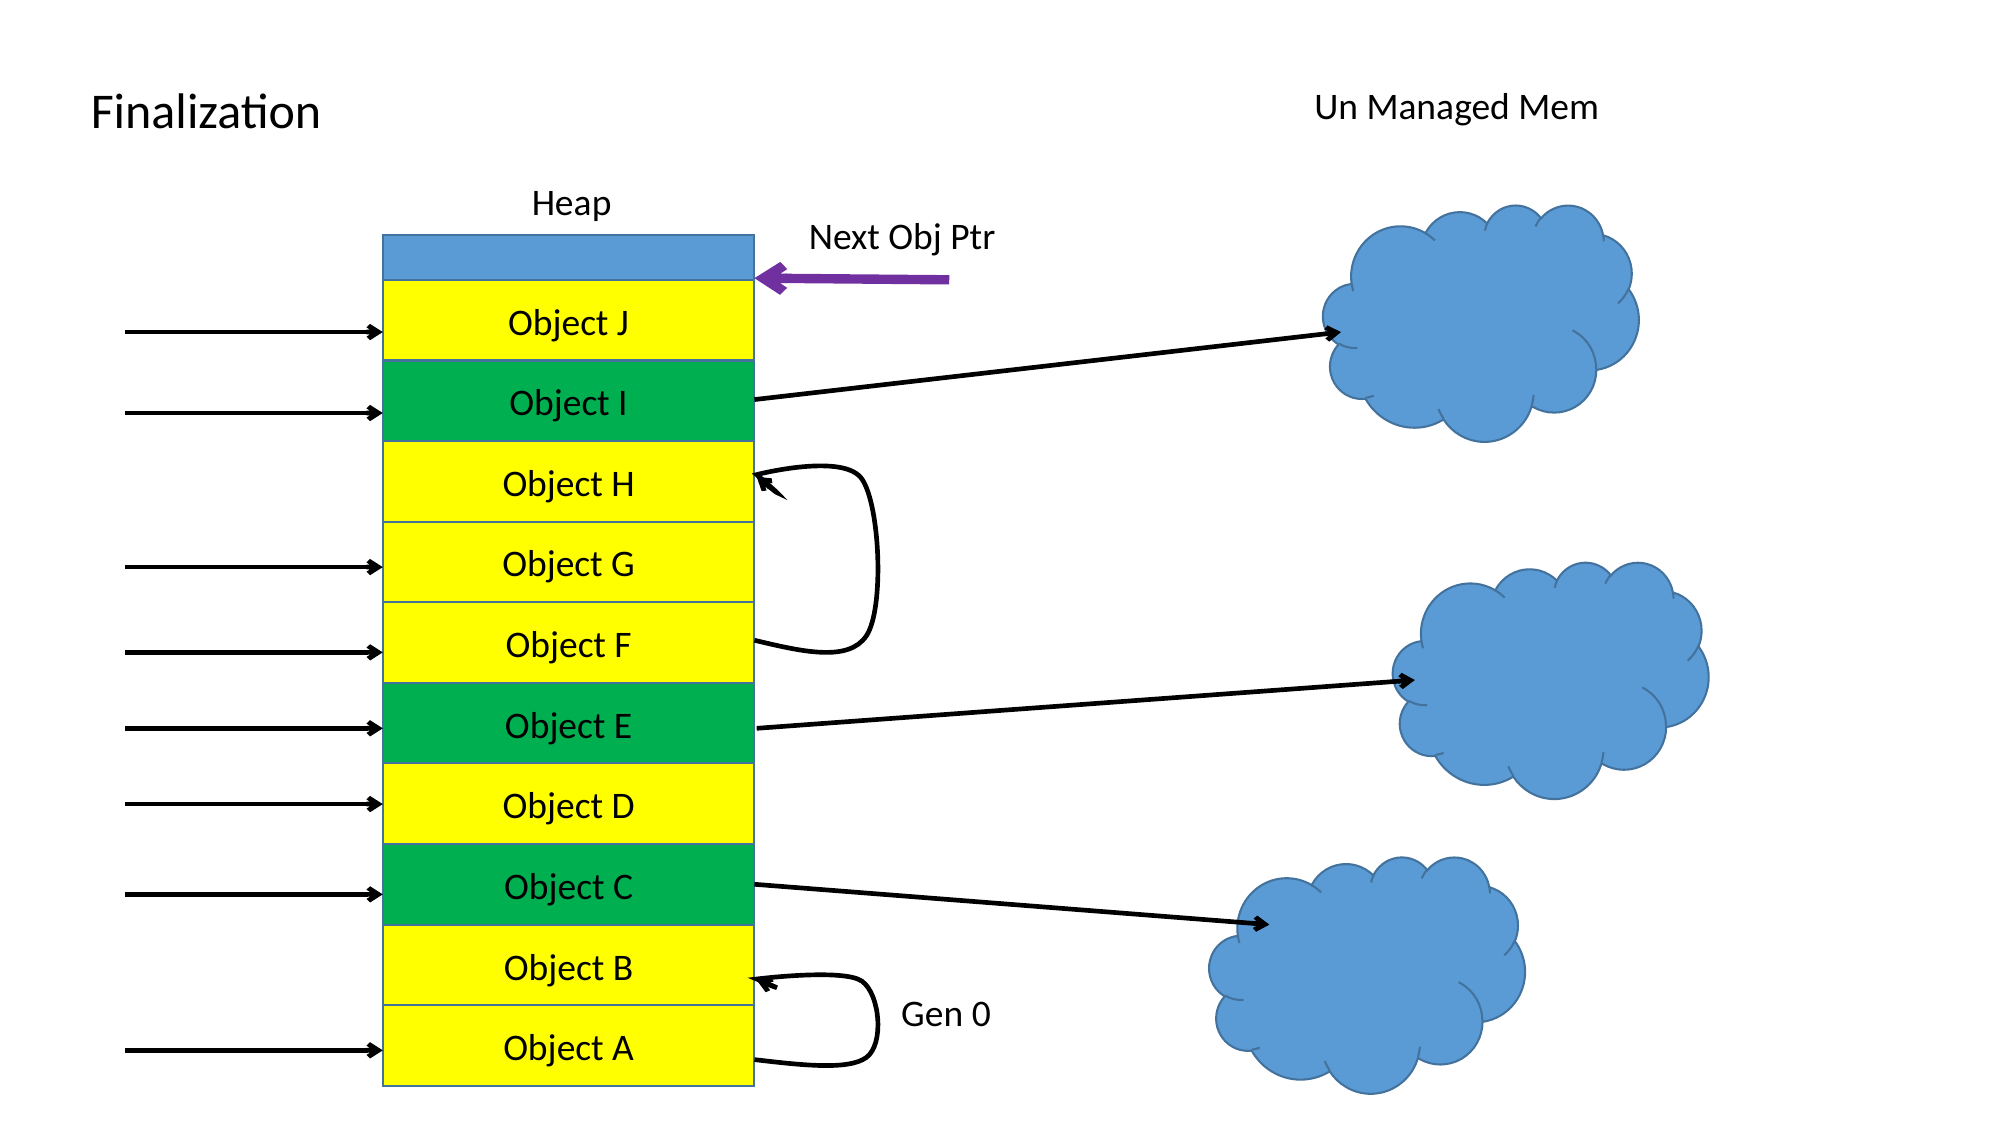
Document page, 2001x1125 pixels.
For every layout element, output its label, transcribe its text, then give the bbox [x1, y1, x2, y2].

text_box [752, 973, 879, 1067]
text_box Object B [382, 926, 755, 1006]
text_box Object H [382, 442, 755, 523]
text_box Heap [385, 170, 758, 231]
text_box Finalization [76, 71, 674, 147]
text_box Object A [382, 1006, 755, 1087]
text_box Object I [382, 361, 755, 442]
text_box Gen 0 [886, 981, 1006, 1042]
text_box Object C [382, 845, 755, 926]
text_box [1391, 561, 1710, 801]
text_box Object E [382, 684, 755, 764]
text_box Object F [382, 603, 755, 684]
text_box [1207, 856, 1527, 1095]
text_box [754, 884, 1270, 925]
text_box [382, 234, 755, 279]
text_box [756, 679, 1415, 729]
text_box [754, 464, 879, 654]
text_box Object G [382, 523, 755, 603]
text_box [1321, 204, 1640, 443]
text_box Next Obj Ptr [794, 204, 1011, 265]
text_box Un Managed Mem [1270, 74, 1643, 134]
text_box Object D [382, 764, 755, 845]
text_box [754, 331, 1342, 400]
text_box Object J [382, 279, 755, 361]
